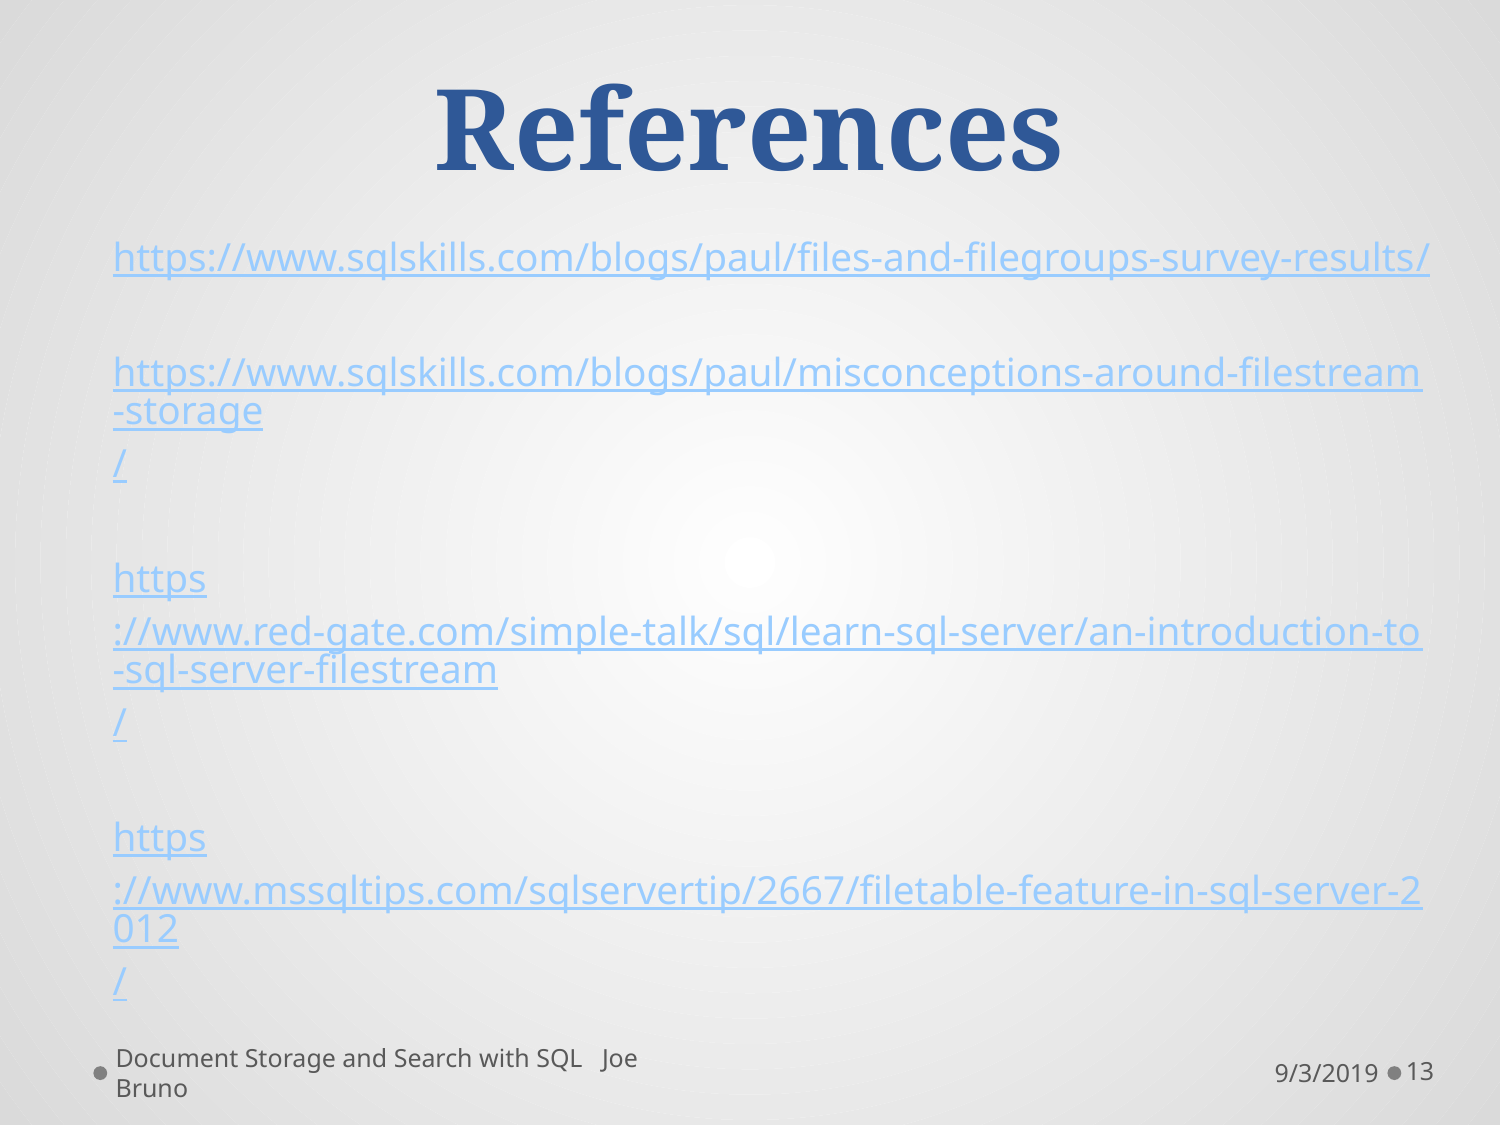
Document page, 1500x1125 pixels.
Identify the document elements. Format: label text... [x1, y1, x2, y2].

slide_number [1043, 1042, 1386, 1103]
footer Document Storage and Search with SQL Joe Bruno [108, 1042, 713, 1103]
list https://www.sqlskills.com/blogs/paul/files-and-filegroups-survey-results/ https://www.sqlskills.com/blogs/paul/misconceptions-around-filestream-storage/ https://www.red-gate.com/simple-talk/sql/learn-sql-server/an-introduction-to-sql-server-filestream/ https://www.mssqltips.com/sqlservertip/2667/filetable-feature-in-sql-server-2012/ [97, 224, 1448, 925]
slide_number 13 [1401, 1042, 1494, 1103]
title References [75, 62, 1425, 200]
